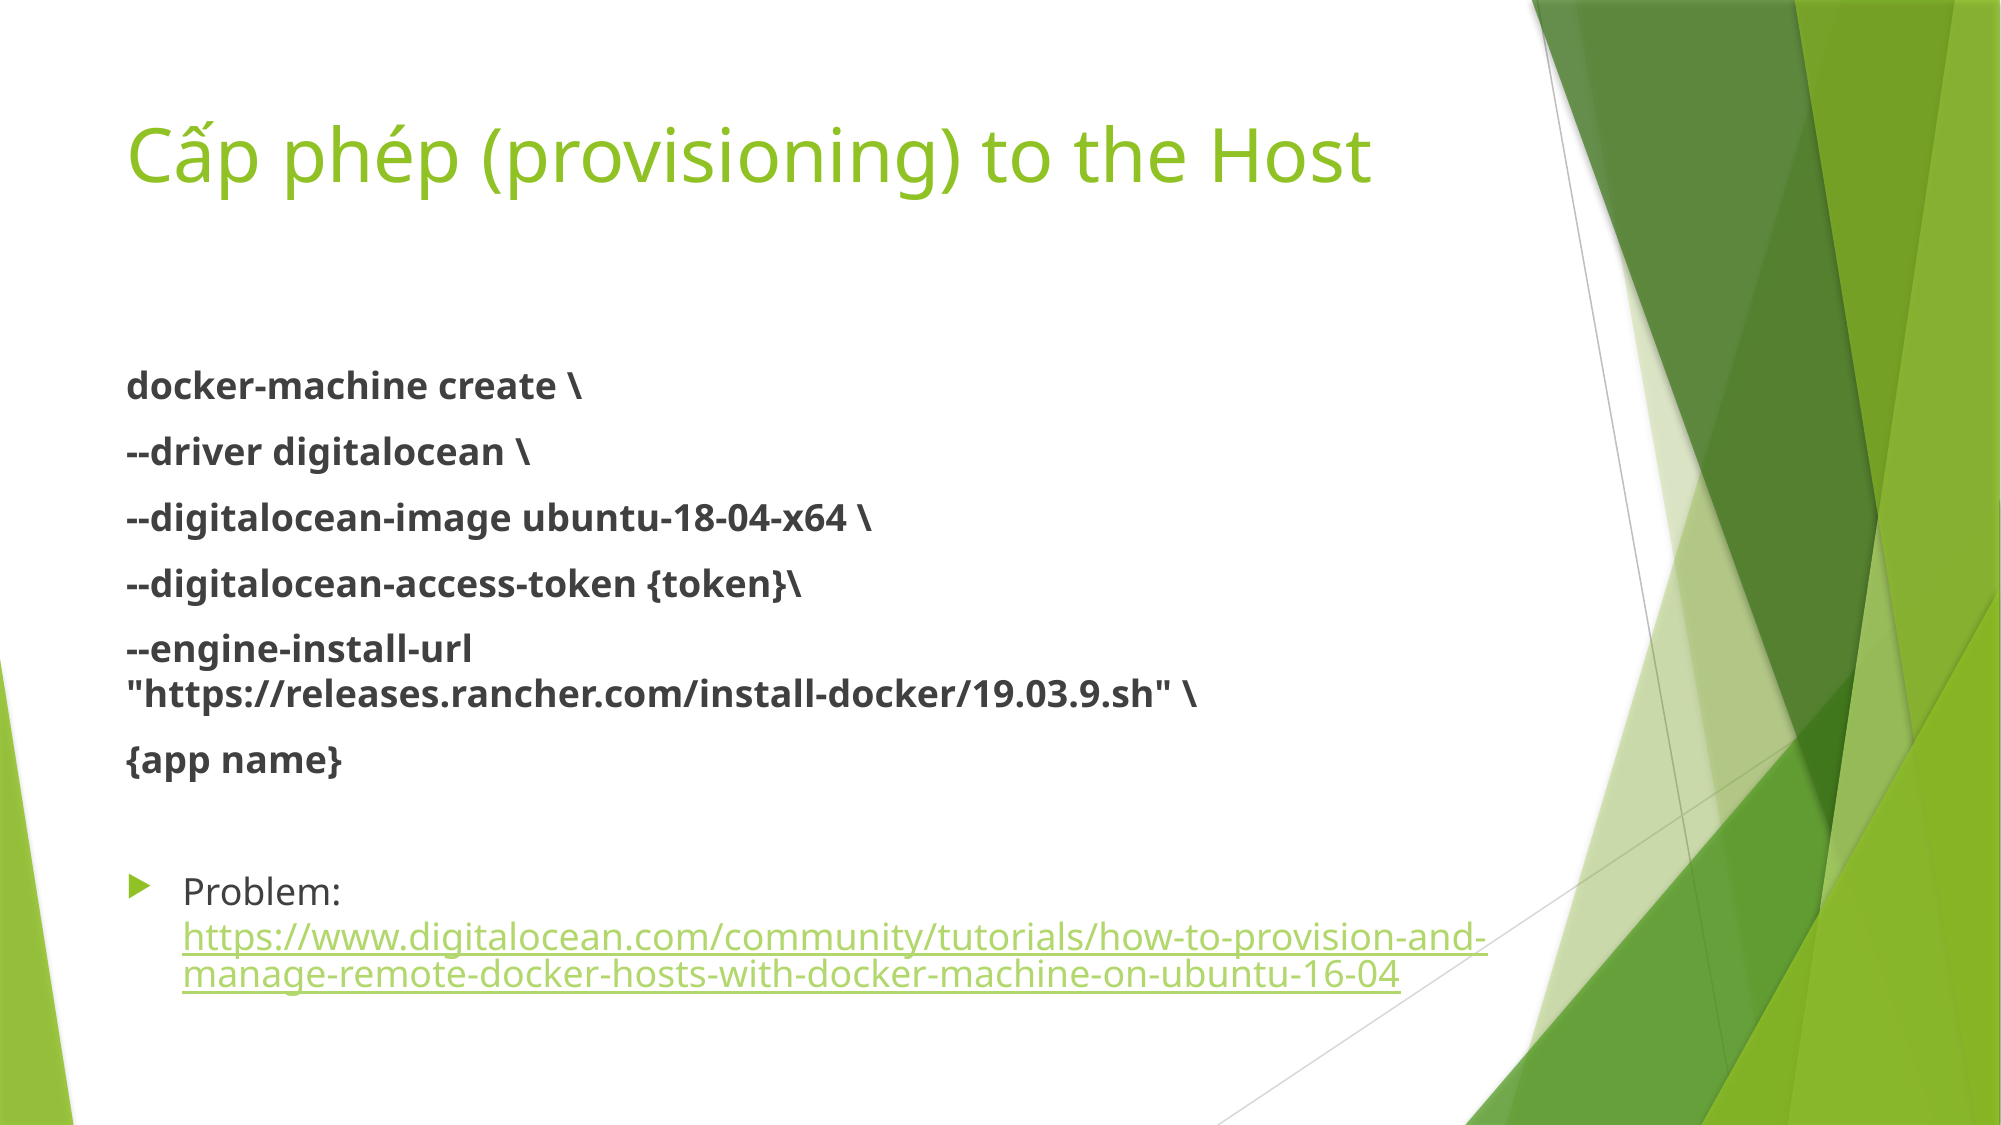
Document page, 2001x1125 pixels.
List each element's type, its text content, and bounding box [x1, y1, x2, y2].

list docker-machine create \ --driver digitalocean \ --digitalocean-image ubuntu-18-04-x64 \ --digitalocean-access-token {token}\ --engine-install-url "https://releases.rancher.com/install-docker/19.03.9.sh" \ {app name} Problem: https://www.digitalocean.com/community/tutorials/how-to-provision-and-manage-remote-docker-hosts-with-docker-machine-on-ubuntu-16-04 [111, 354, 1522, 992]
title Cấp phép (provisioning) to the Host [111, 99, 1522, 317]
